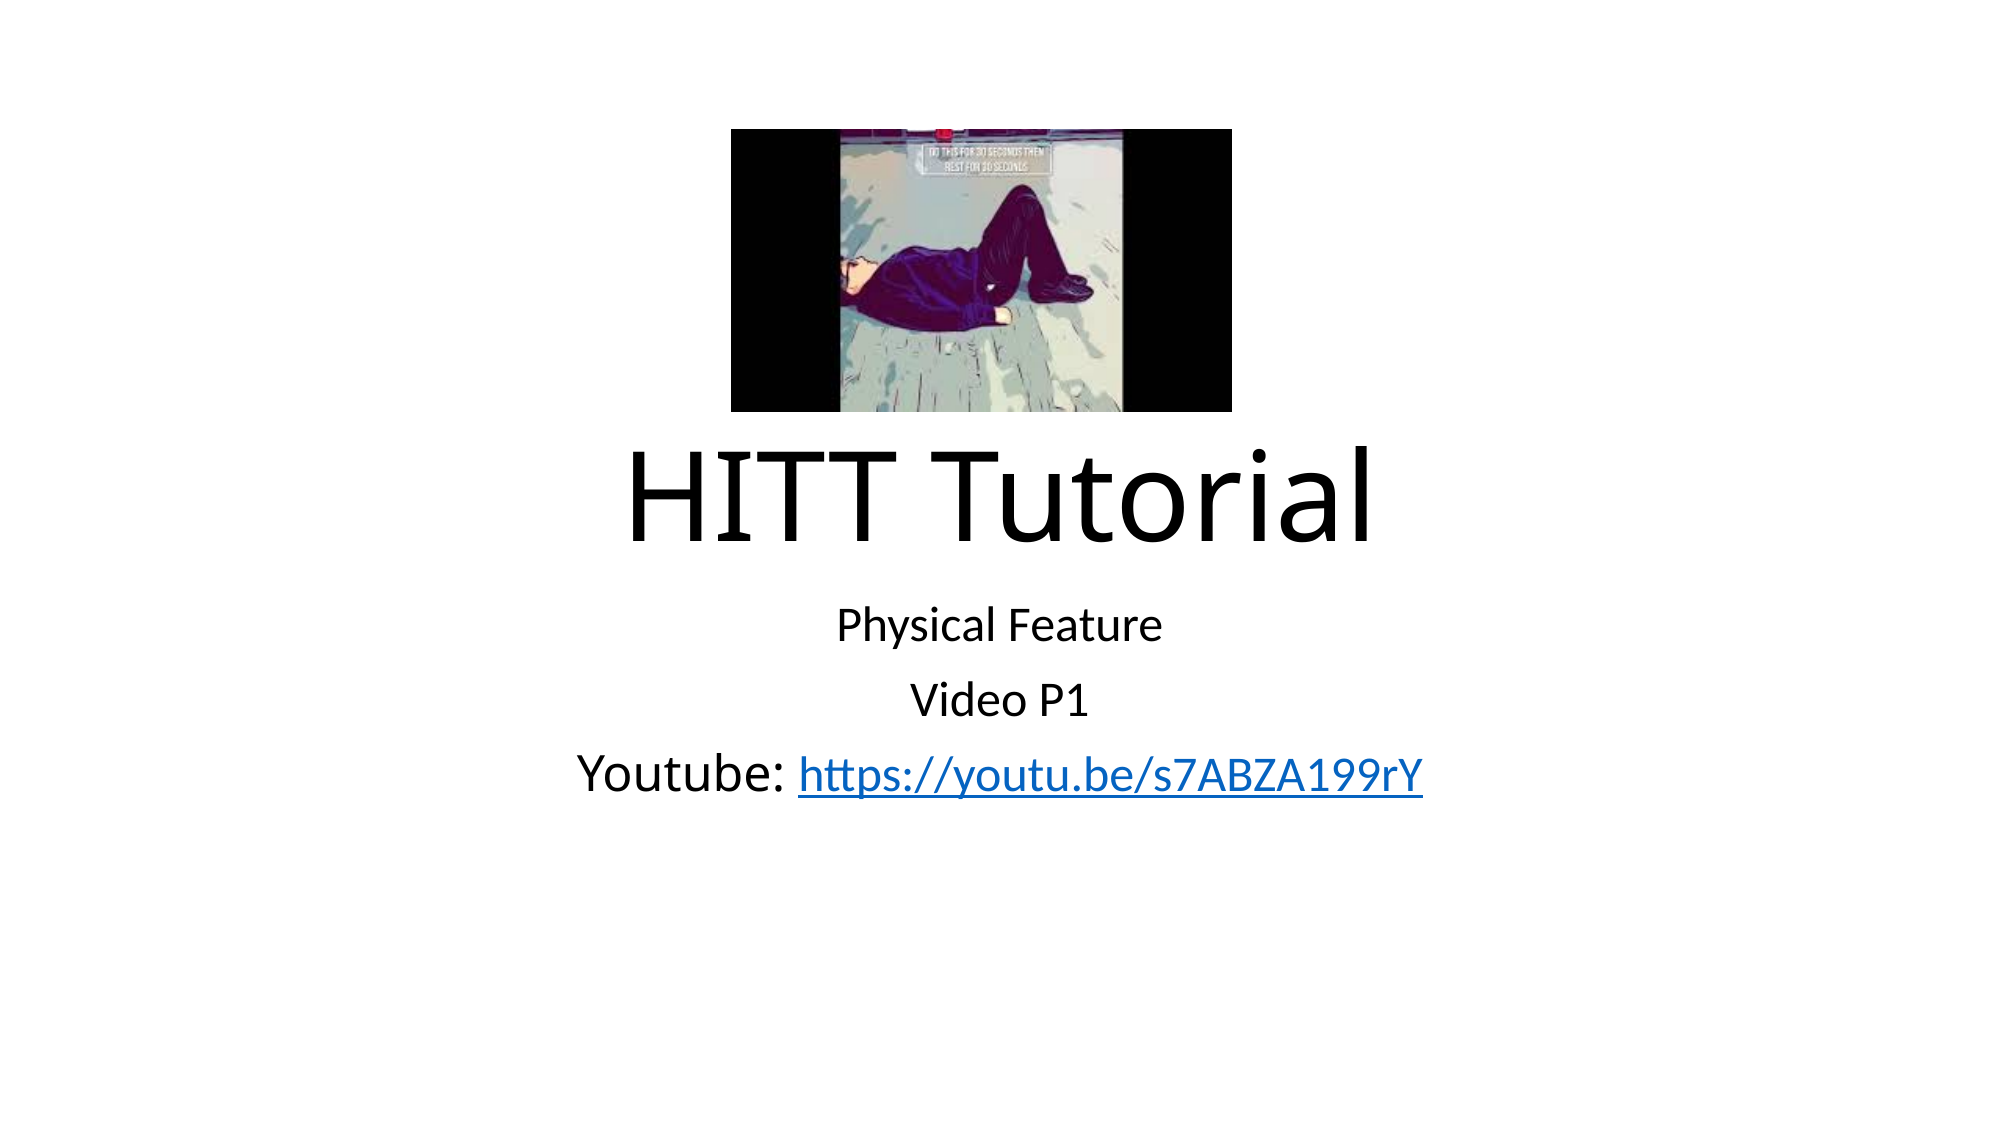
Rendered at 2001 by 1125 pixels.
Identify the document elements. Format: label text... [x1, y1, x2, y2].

subtitle Physical Feature Video P1 Youtube: https://youtu.be/s7ABZA199rY [249, 590, 1750, 863]
picture [731, 129, 1232, 412]
title HITT Tutorial [249, 184, 1750, 576]
